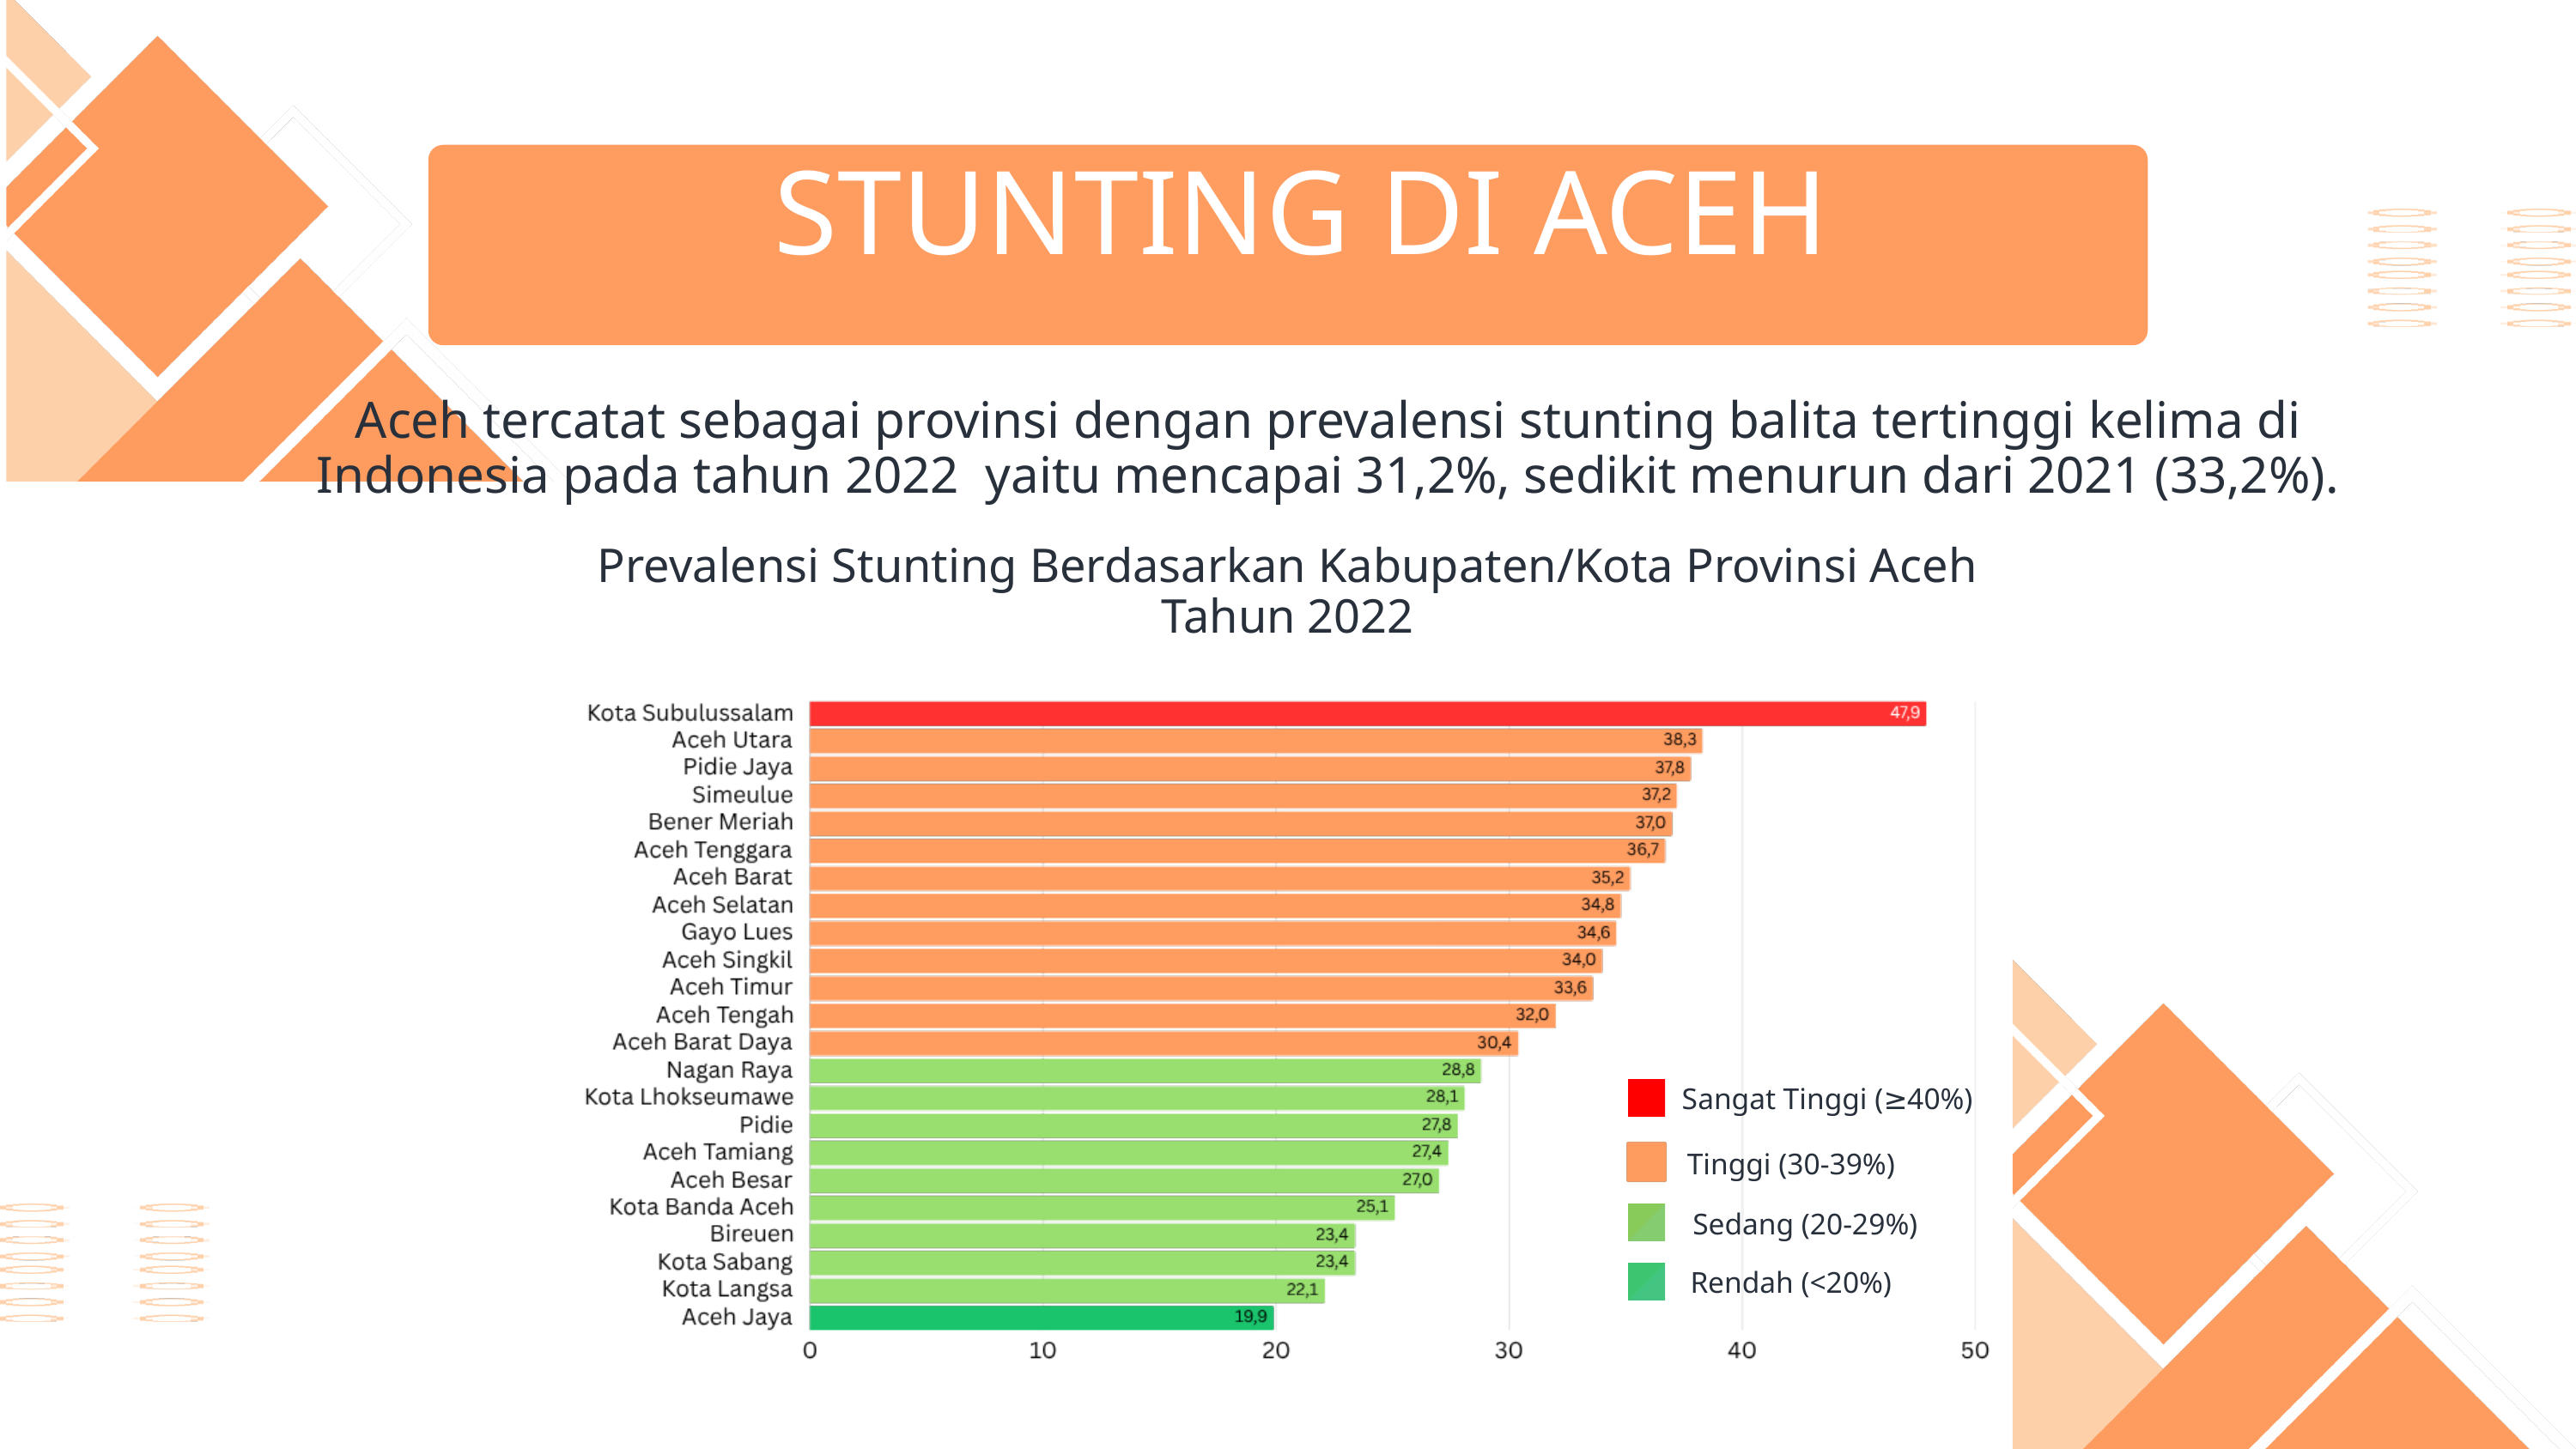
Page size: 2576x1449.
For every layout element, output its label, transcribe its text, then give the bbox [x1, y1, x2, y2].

text_box [2161, 959, 2576, 1449]
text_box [428, 144, 2148, 346]
text_box [0, 1203, 210, 1322]
picture [416, 533, 2160, 1449]
text_box [6, 0, 570, 482]
text_box Aceh tercatat sebagai provinsi dengan prevalensi stunting balita tertinggi kelima di Indonesia pada tahun 2022 yaitu mencapai 31,2%, sedikit menurun dari 2021 (33,2%). [313, 392, 2343, 504]
text_box [2367, 209, 2576, 327]
